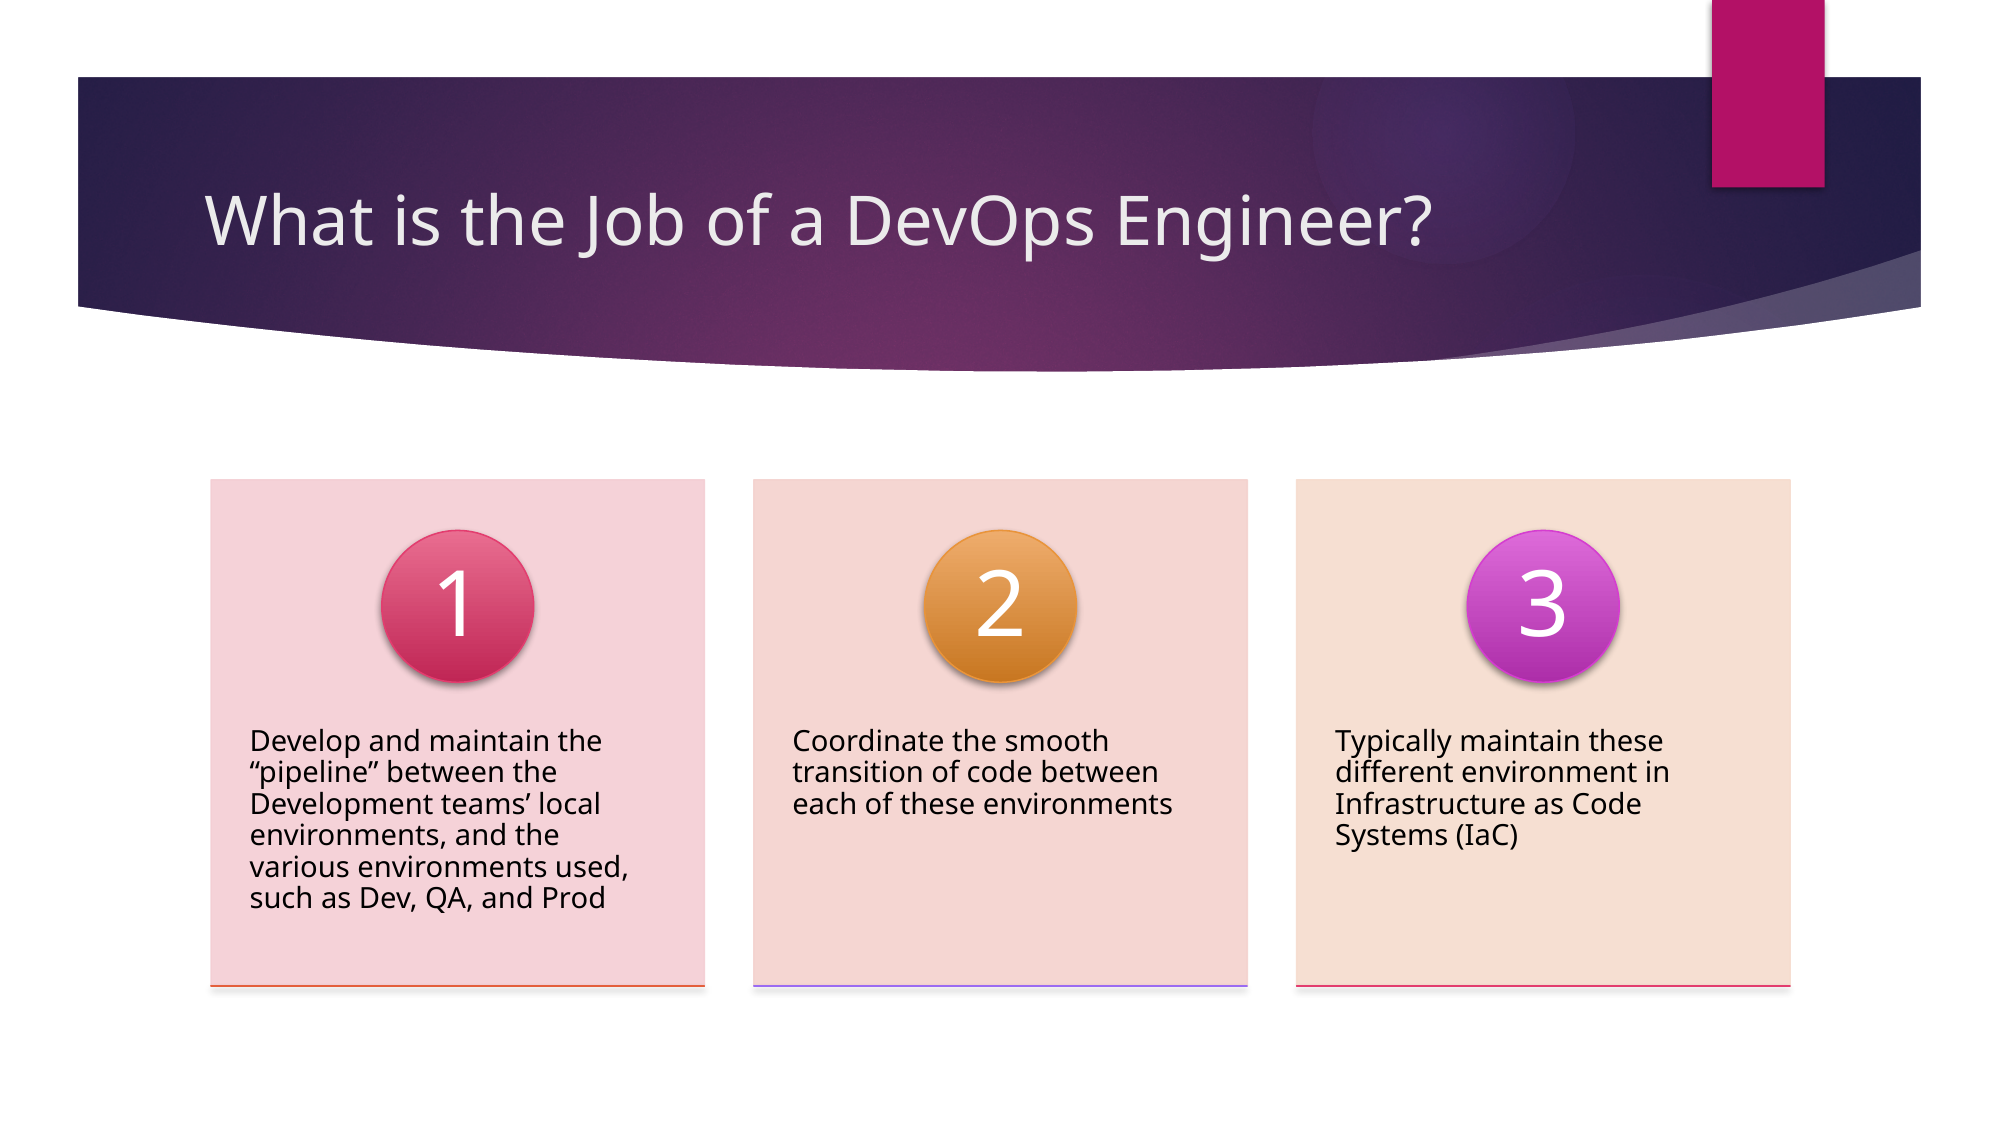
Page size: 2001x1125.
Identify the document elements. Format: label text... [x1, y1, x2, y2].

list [210, 479, 1791, 987]
title What is the Job of a DevOps Engineer? [189, 159, 1627, 276]
